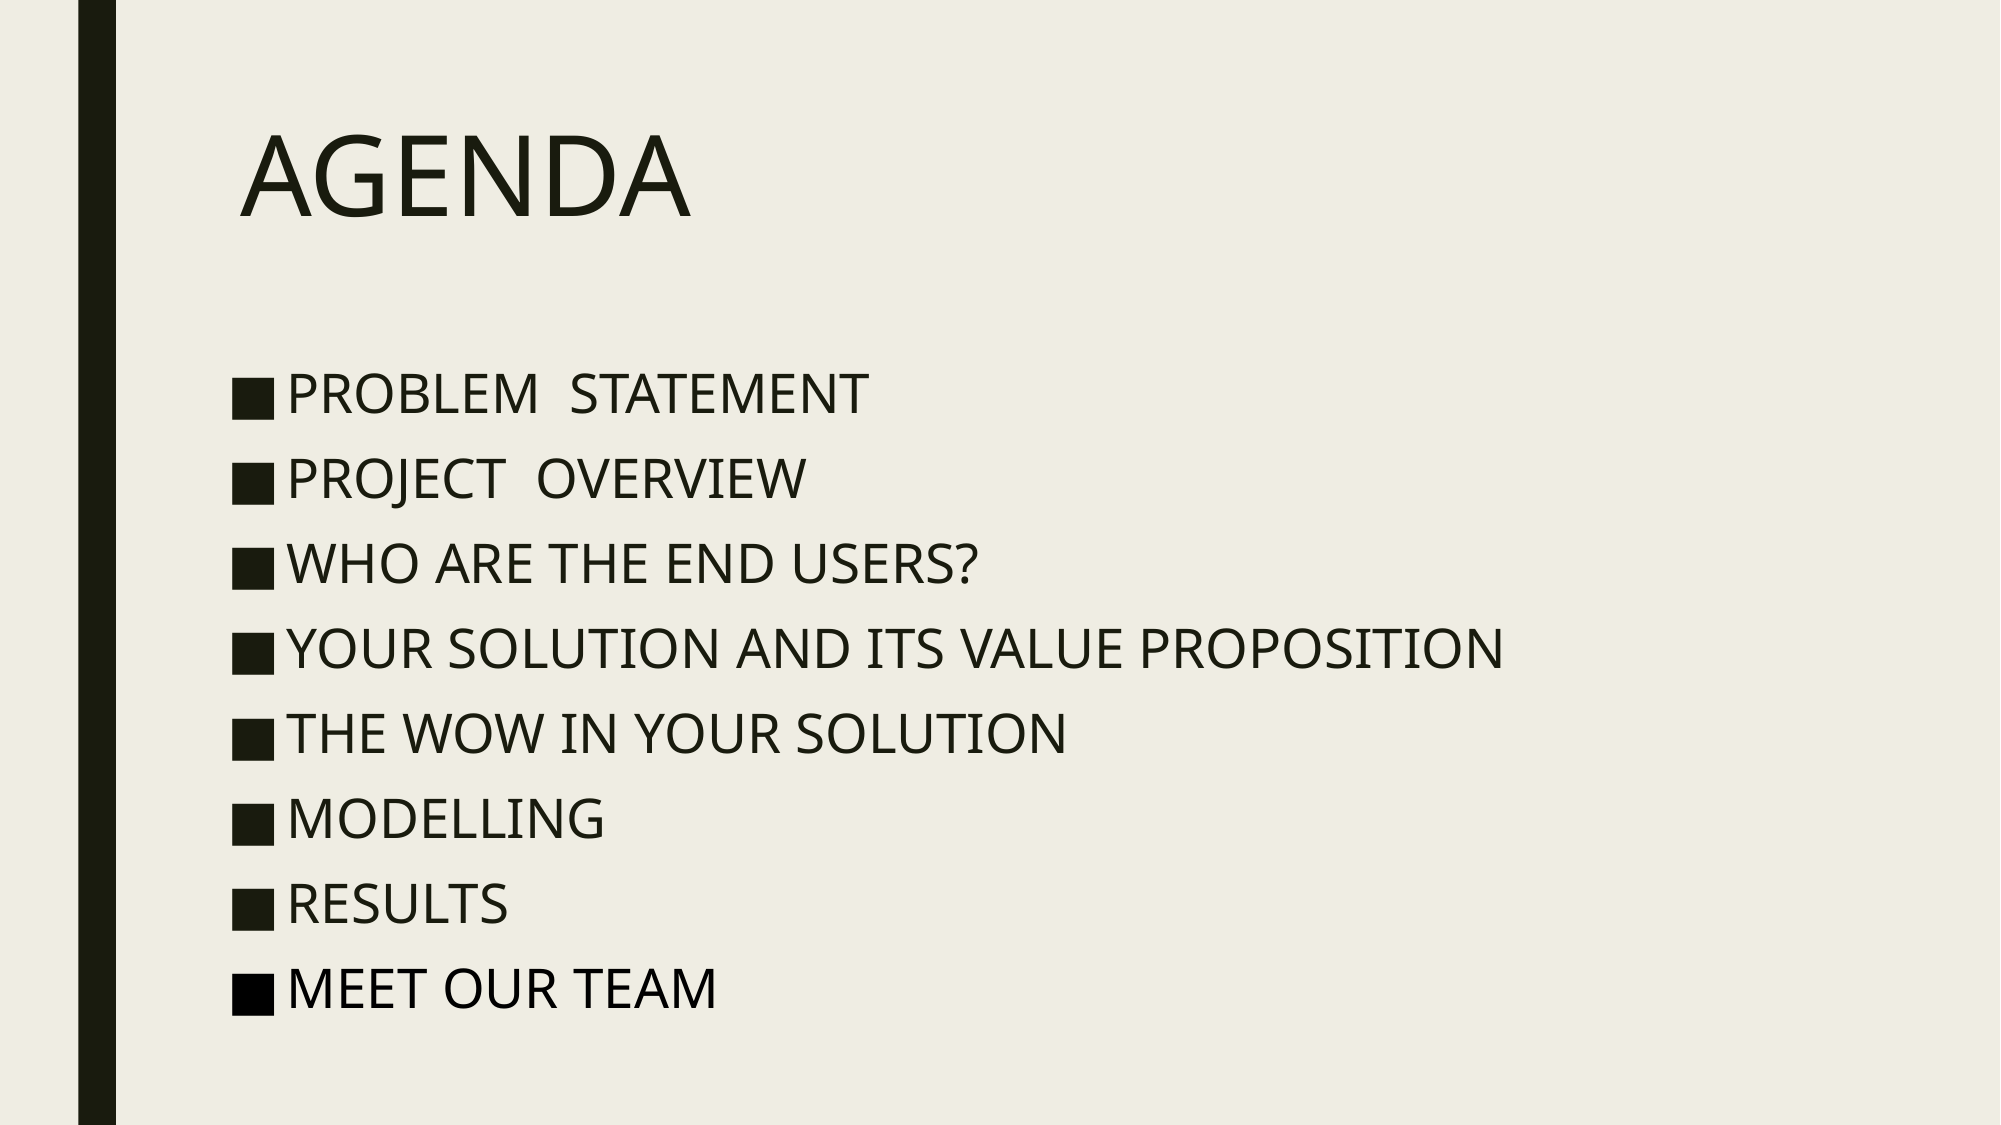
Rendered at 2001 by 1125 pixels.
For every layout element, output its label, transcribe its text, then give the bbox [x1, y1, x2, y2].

title AGENDA [225, 112, 1800, 357]
list PROBLEM STATEMENT PROJECT OVERVIEW WHO ARE THE END USERS? YOUR SOLUTION AND ITS VALUE PROPOSITION THE WOW IN YOUR SOLUTION MODELLING RESULTS MEET OUR TEAM [212, 356, 1788, 1032]
